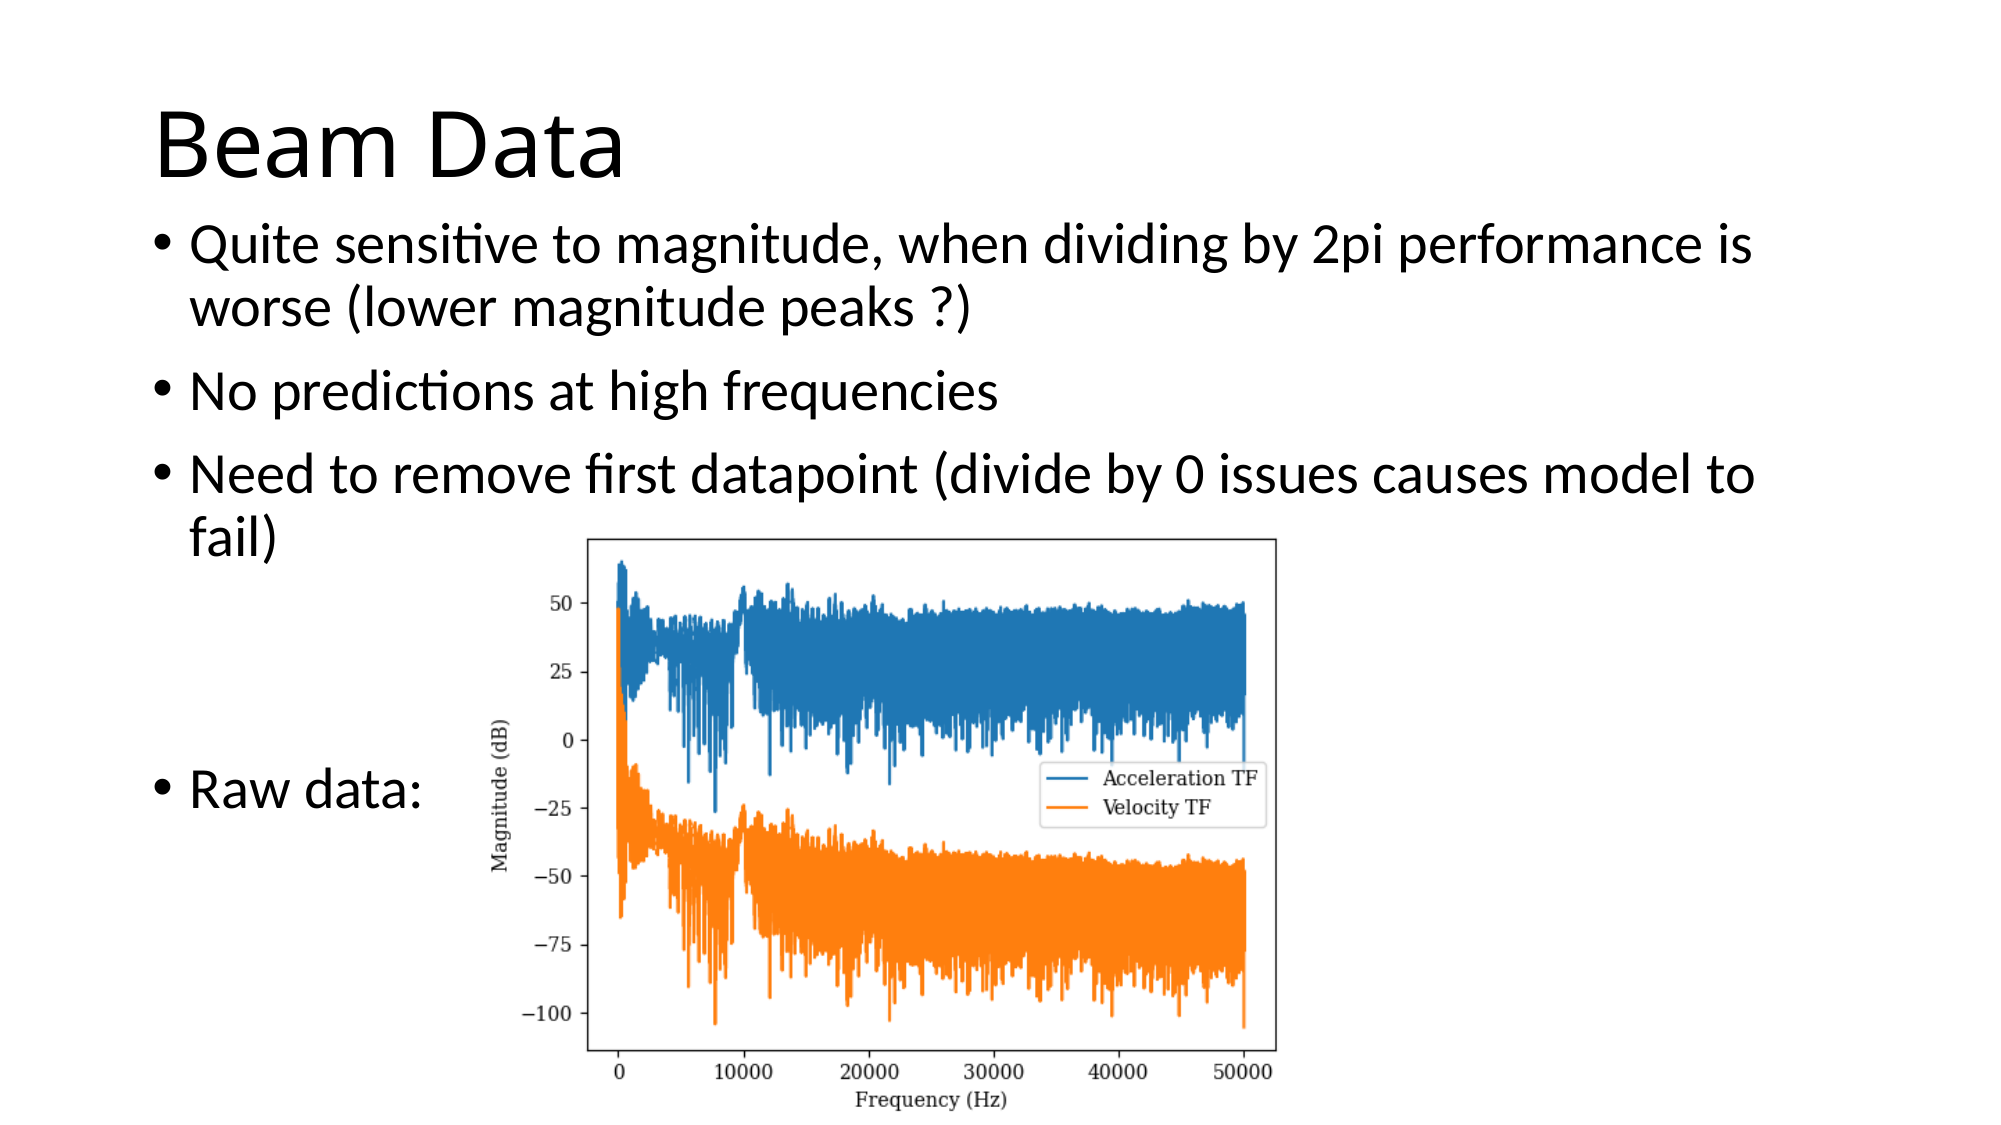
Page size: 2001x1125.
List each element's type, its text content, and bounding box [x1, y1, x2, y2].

list Quite sensitive to magnitude, when dividing by 2pi performance is worse (lower magnitude peaks ?) No predictions at high frequencies Need to remove first datapoint (divide by 0 issues causes model to fail) Raw data: [137, 205, 1863, 920]
title Beam Data [137, 39, 1863, 205]
picture [479, 525, 1288, 1125]
